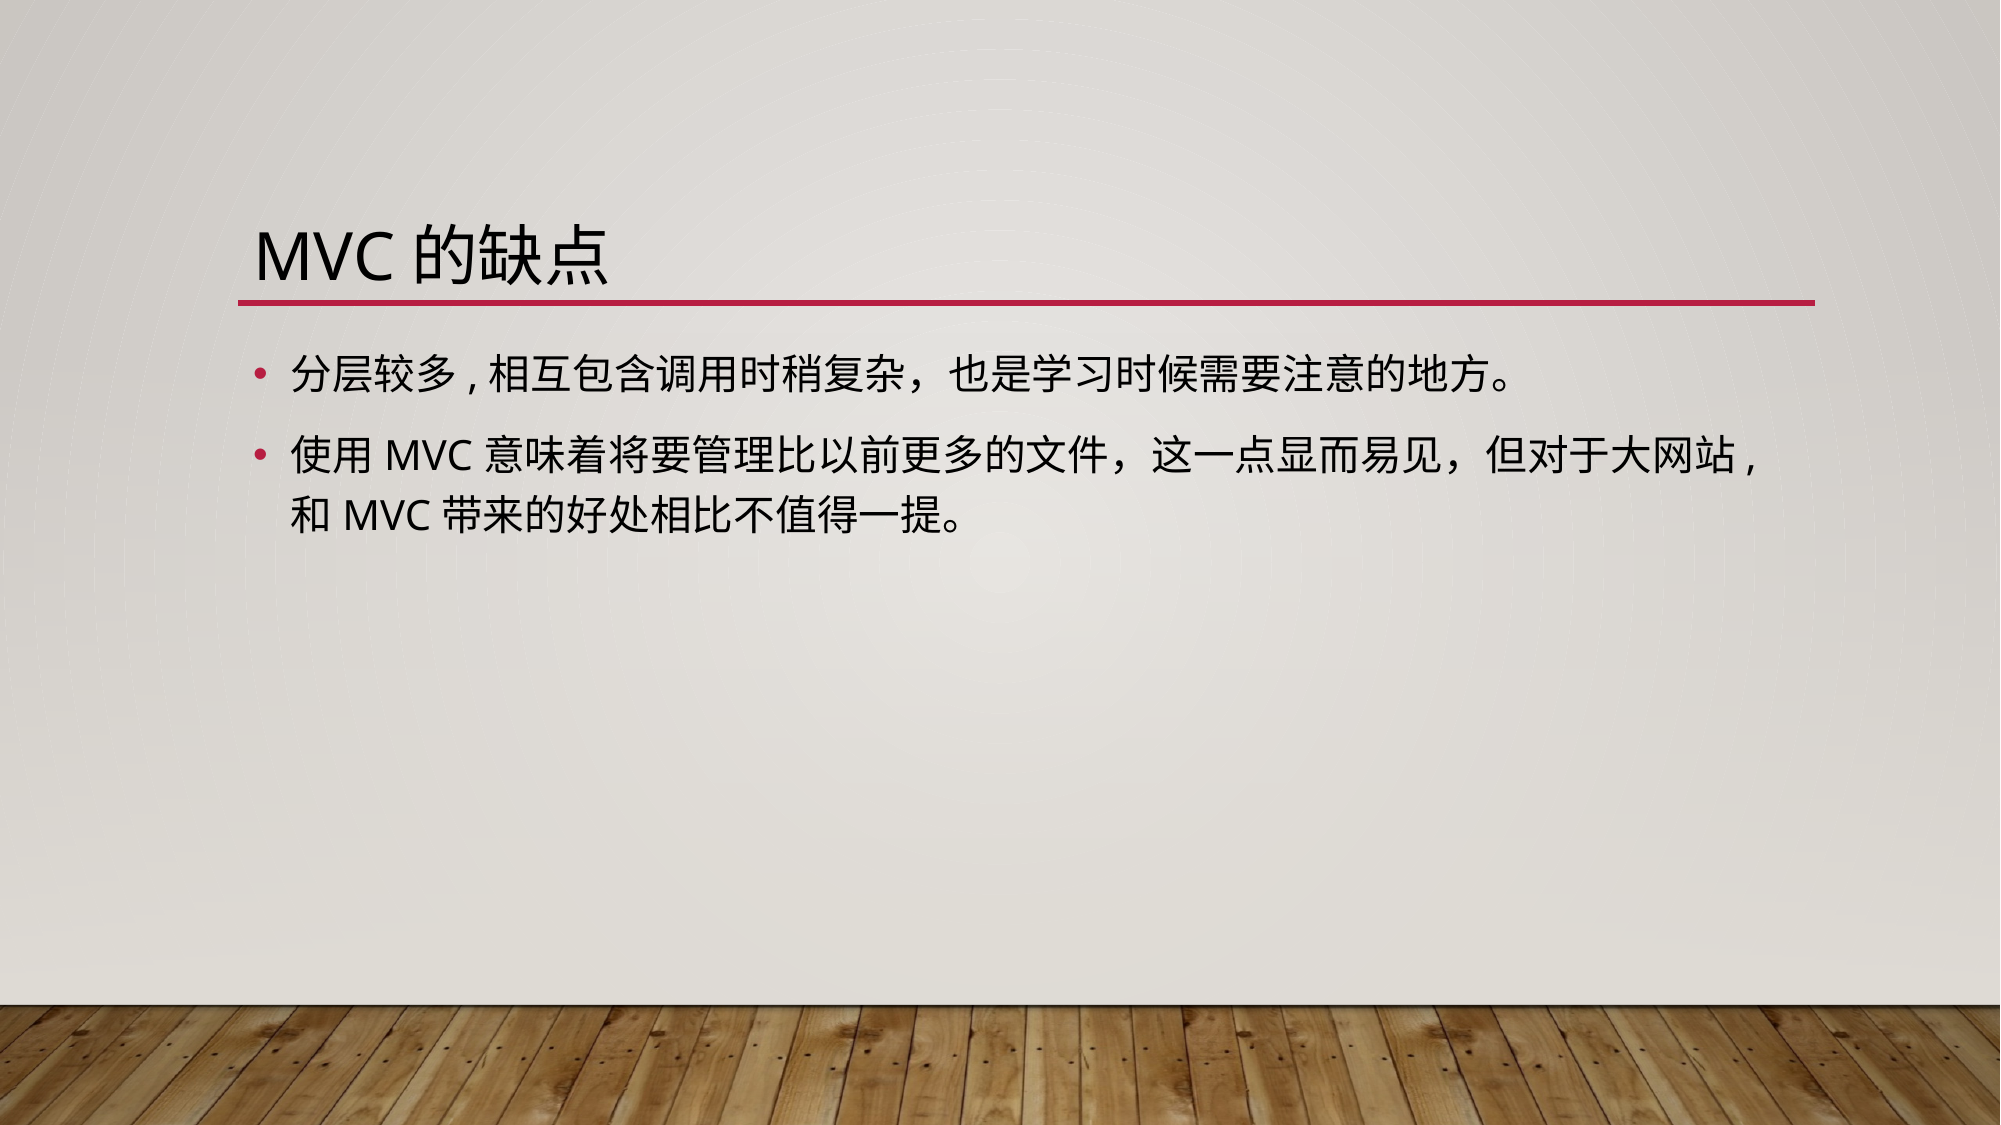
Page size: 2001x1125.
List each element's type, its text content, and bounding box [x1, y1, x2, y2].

list 分层较多,相互包含调用时稍复杂，也是学习时候需要注意的地方。 使用MVC意味着将要管理比以前更多的文件，这一点显而易见，但对于大网站,和MVC带来的好处相比不值得一提。 [238, 330, 1814, 897]
picture [0, 1005, 2000, 1125]
title mvc的缺点 [238, 215, 1814, 305]
